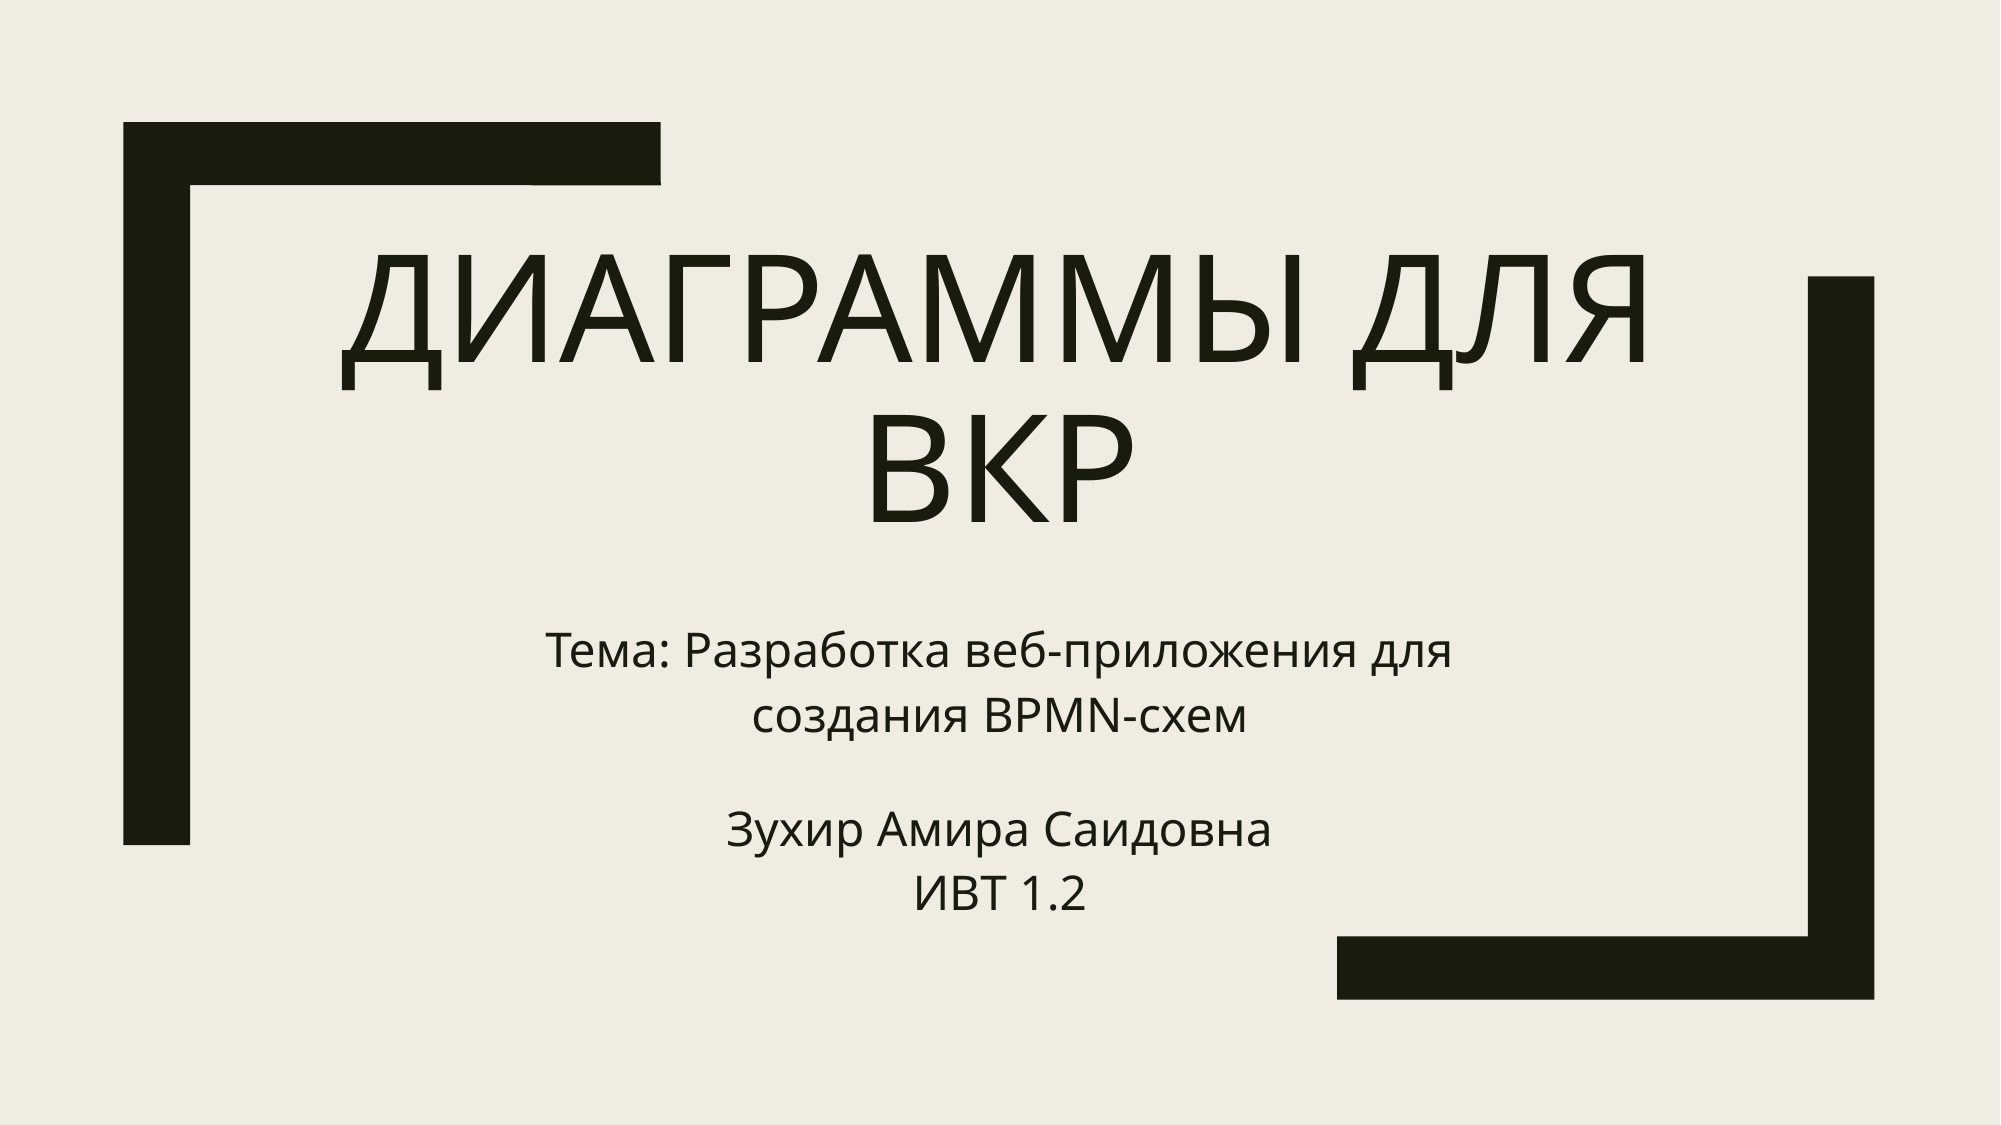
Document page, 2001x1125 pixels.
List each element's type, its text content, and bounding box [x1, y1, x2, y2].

text_box Зухир Амира Саидовна ИВТ 1.2 [439, 783, 1561, 963]
title Диаграммы для вкр [314, 218, 1686, 563]
subtitle Тема: Разработка веб-приложения для создания BPMN-схем [439, 605, 1561, 783]
